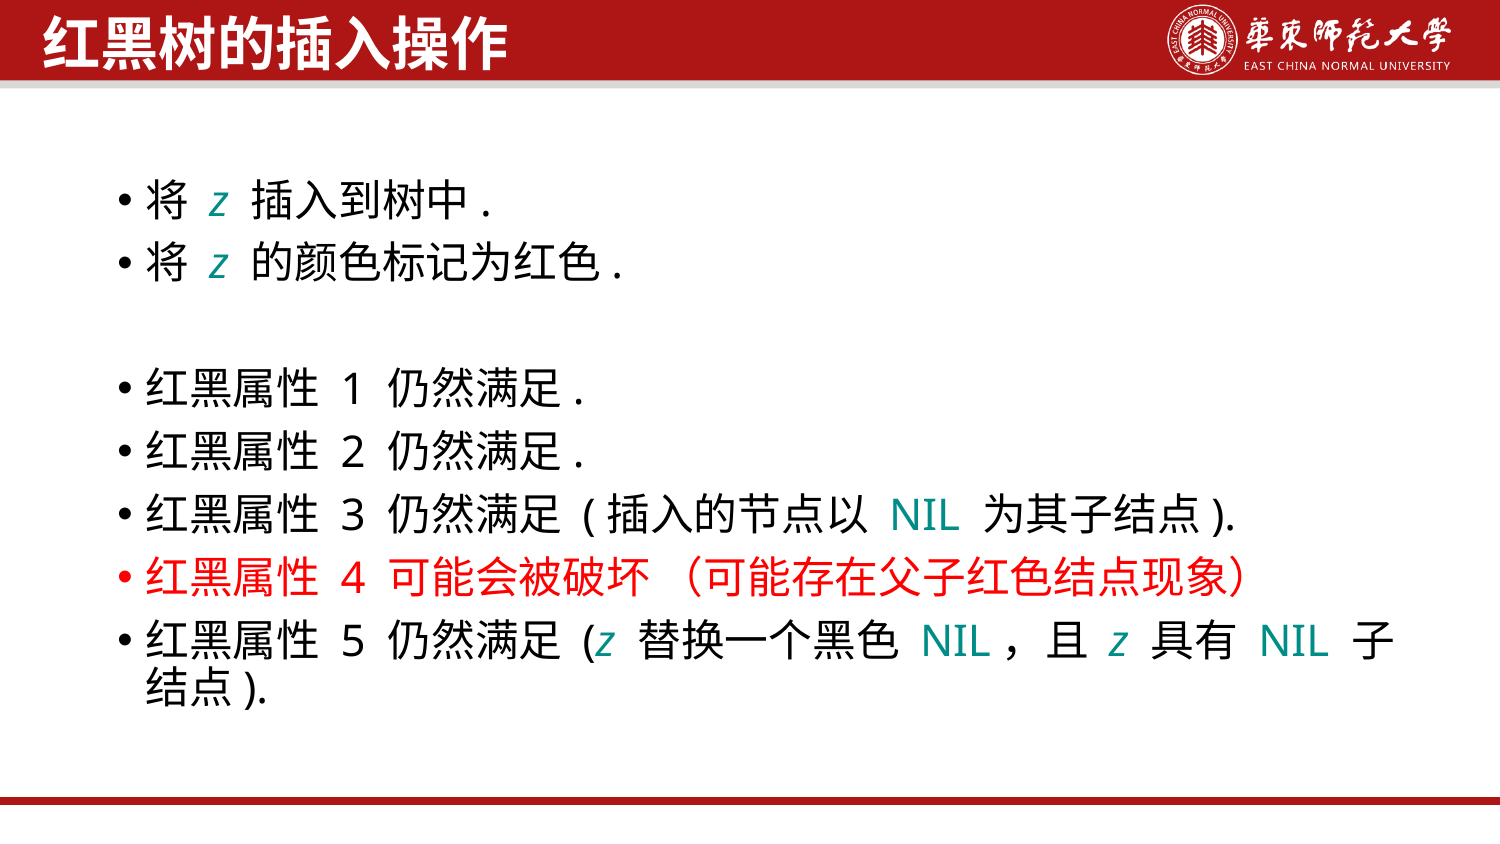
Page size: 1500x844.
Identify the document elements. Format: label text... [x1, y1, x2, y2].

picture [1113, 0, 1500, 165]
text_box 红黑树的插入操作 [31, 9, 1178, 98]
